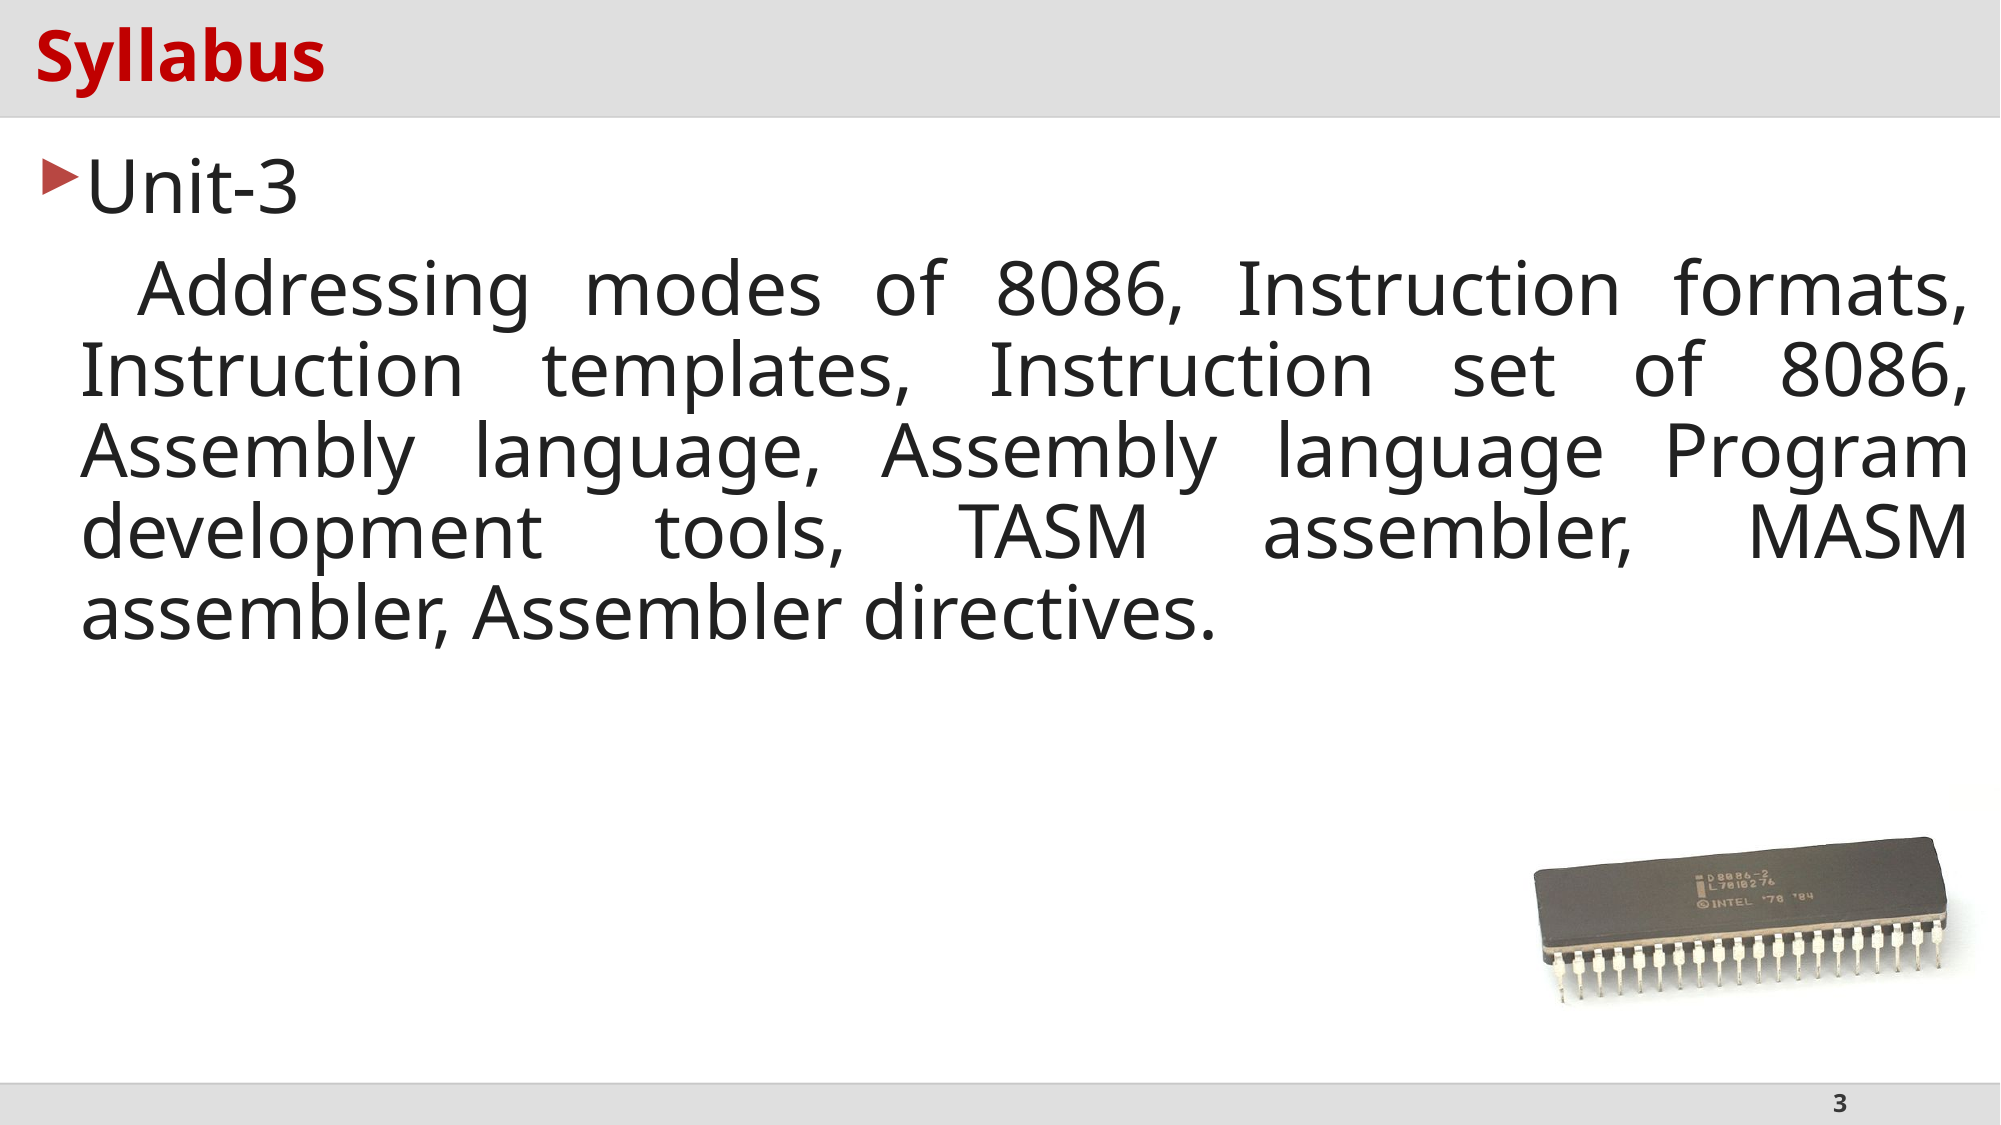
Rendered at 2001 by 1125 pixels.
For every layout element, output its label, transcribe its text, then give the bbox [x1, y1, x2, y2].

list Unit-3 Addressing modes of 8086, Instruction formats, Instruction templates, Instruction set of 8086, Assembly language, Assembly language Program development tools, TASM assembler, MASM assembler, Assembler directives. [21, 141, 1988, 1063]
title Syllabus [0, 0, 2000, 117]
picture [1484, 784, 2000, 1057]
